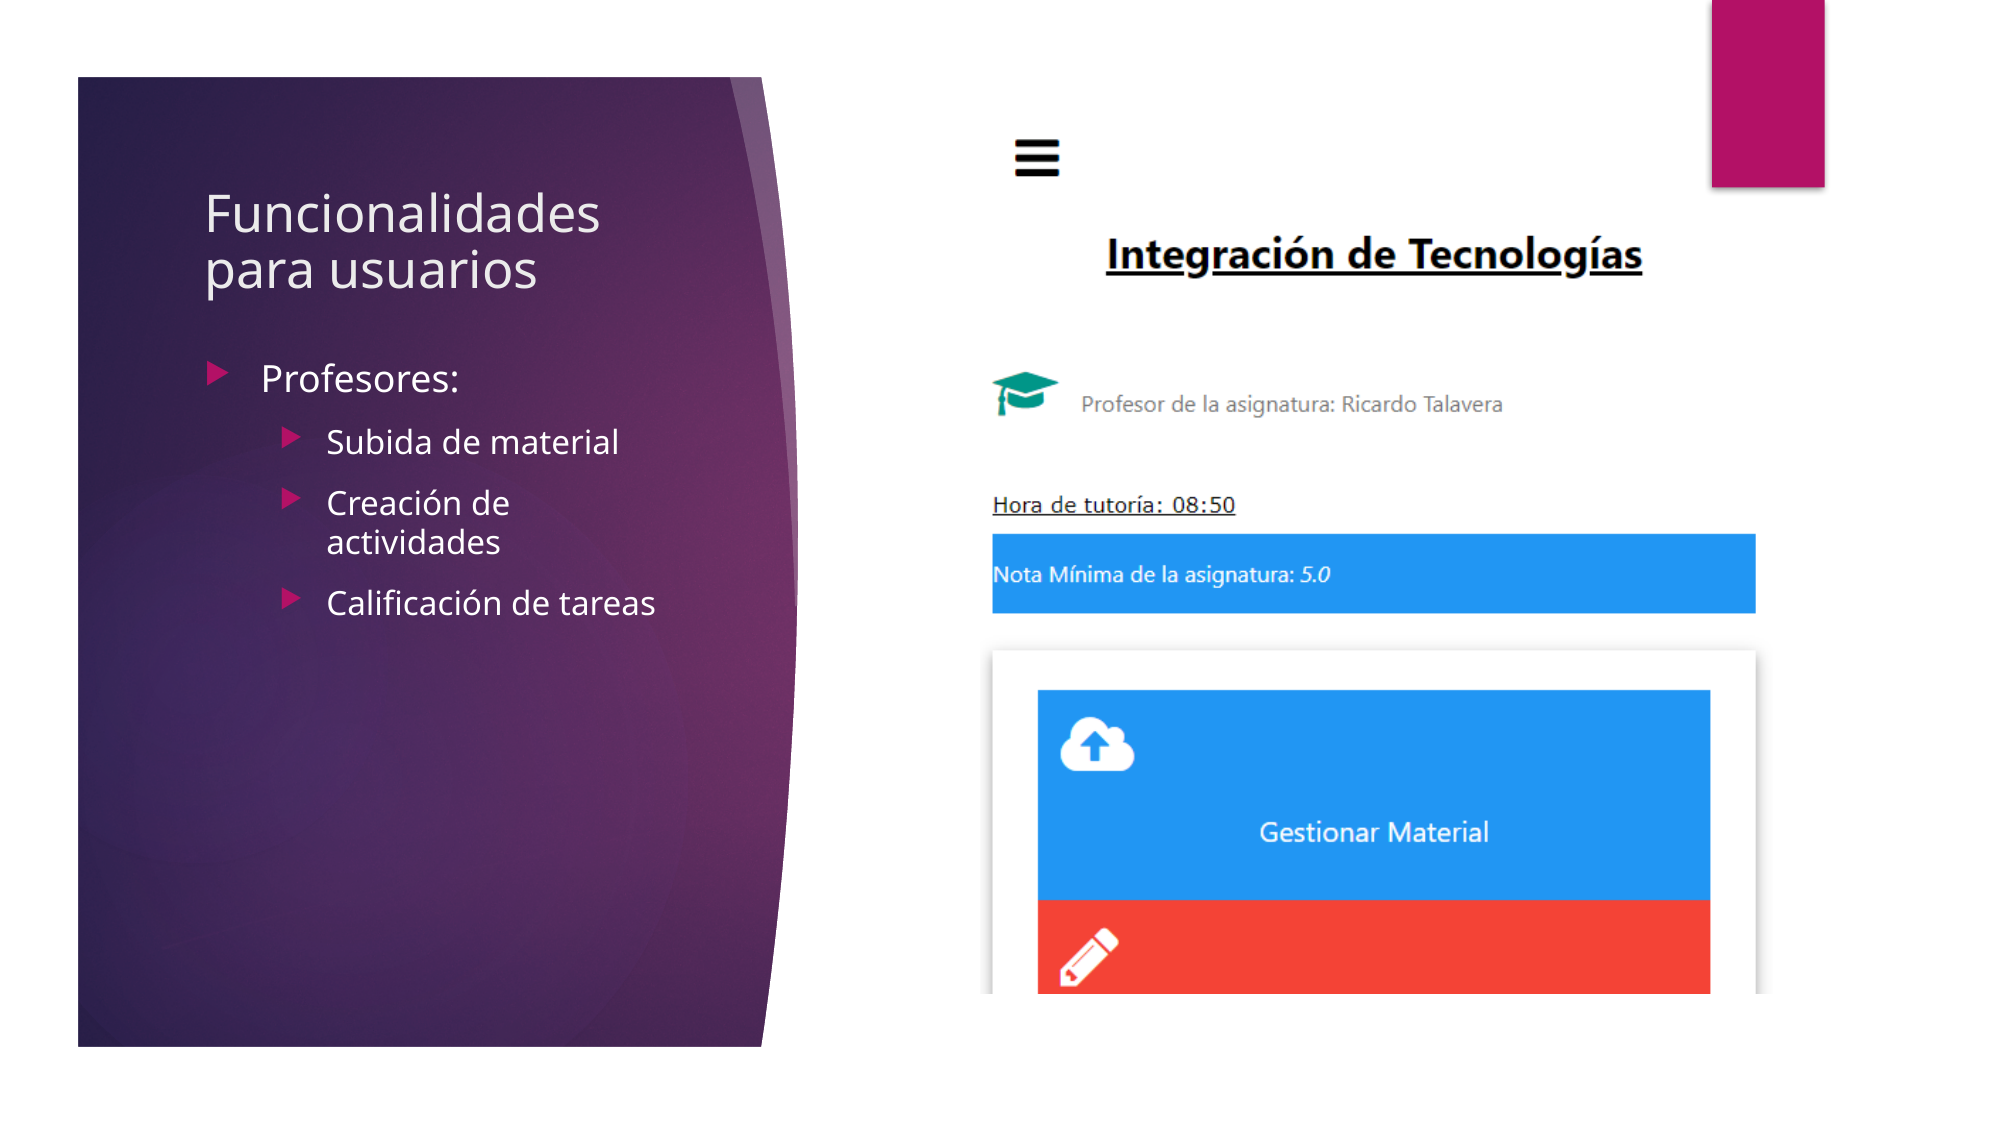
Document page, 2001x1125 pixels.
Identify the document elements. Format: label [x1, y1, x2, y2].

picture [979, 131, 1773, 994]
text_box [0, 0, 2000, 1125]
